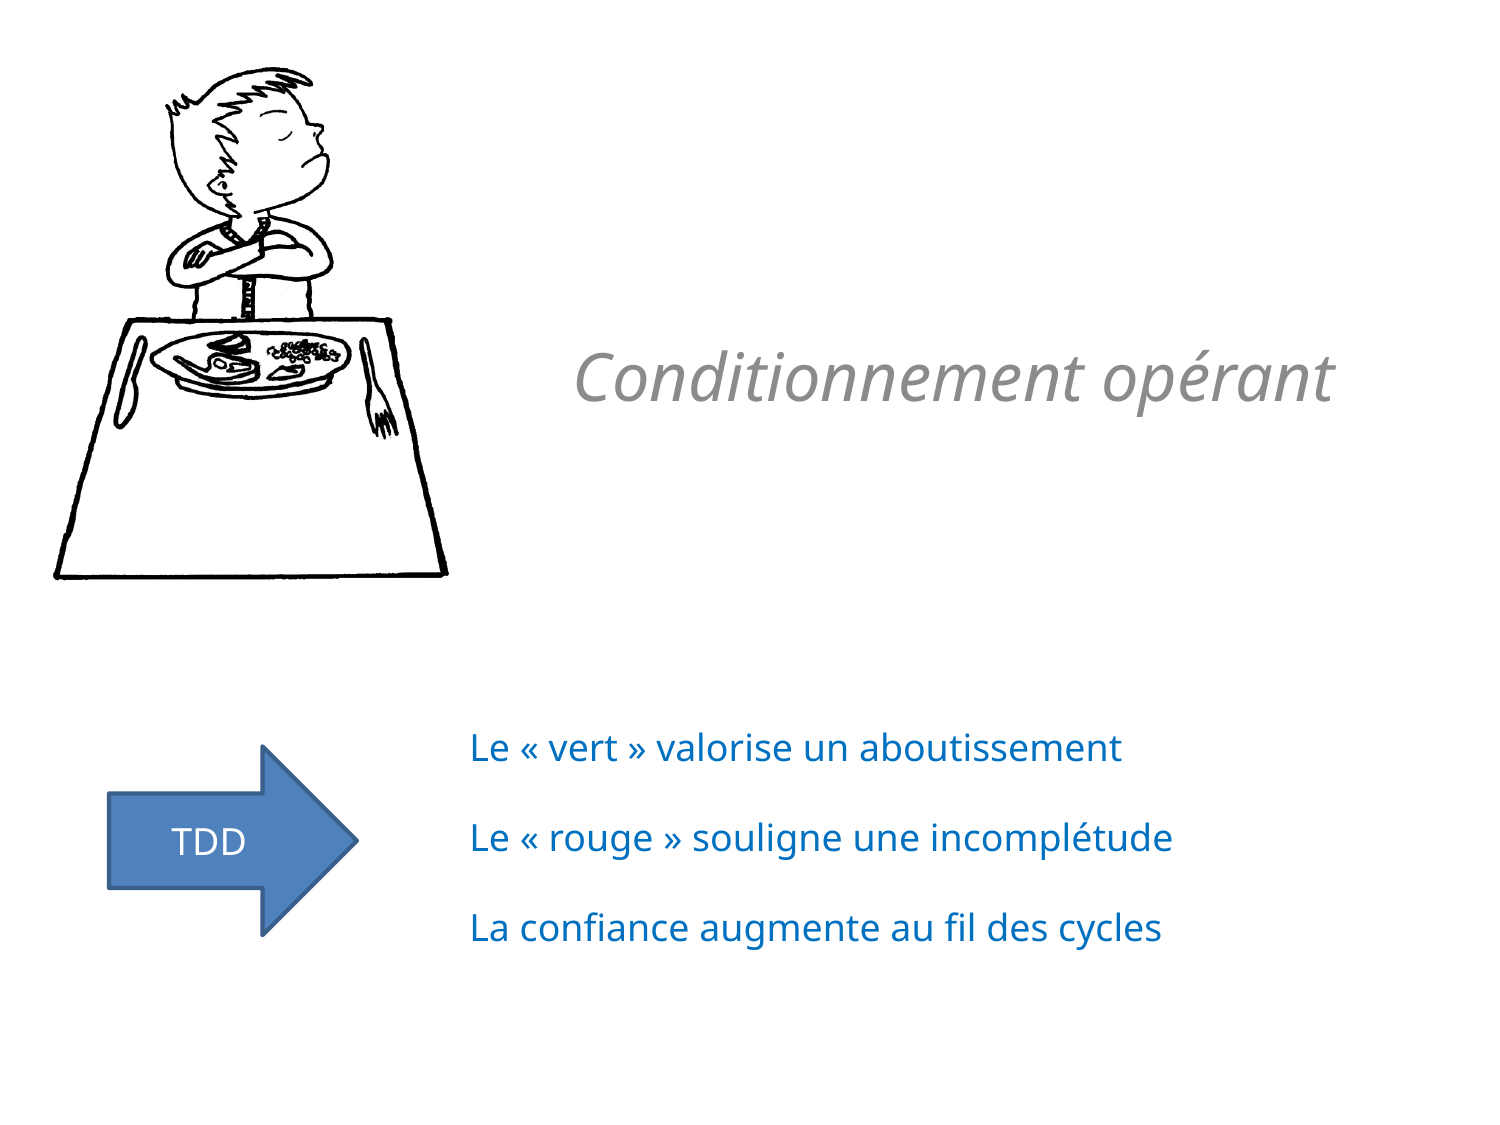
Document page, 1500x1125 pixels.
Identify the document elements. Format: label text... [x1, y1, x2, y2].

text_box TDD [106, 744, 360, 938]
text_box Le « vert » valorise un aboutissement Le « rouge » souligne une incomplétude La confiance augmente au fil des cycles [454, 716, 1431, 965]
text_box Conditionnement opérant [466, 139, 1443, 611]
picture [10, 54, 455, 593]
